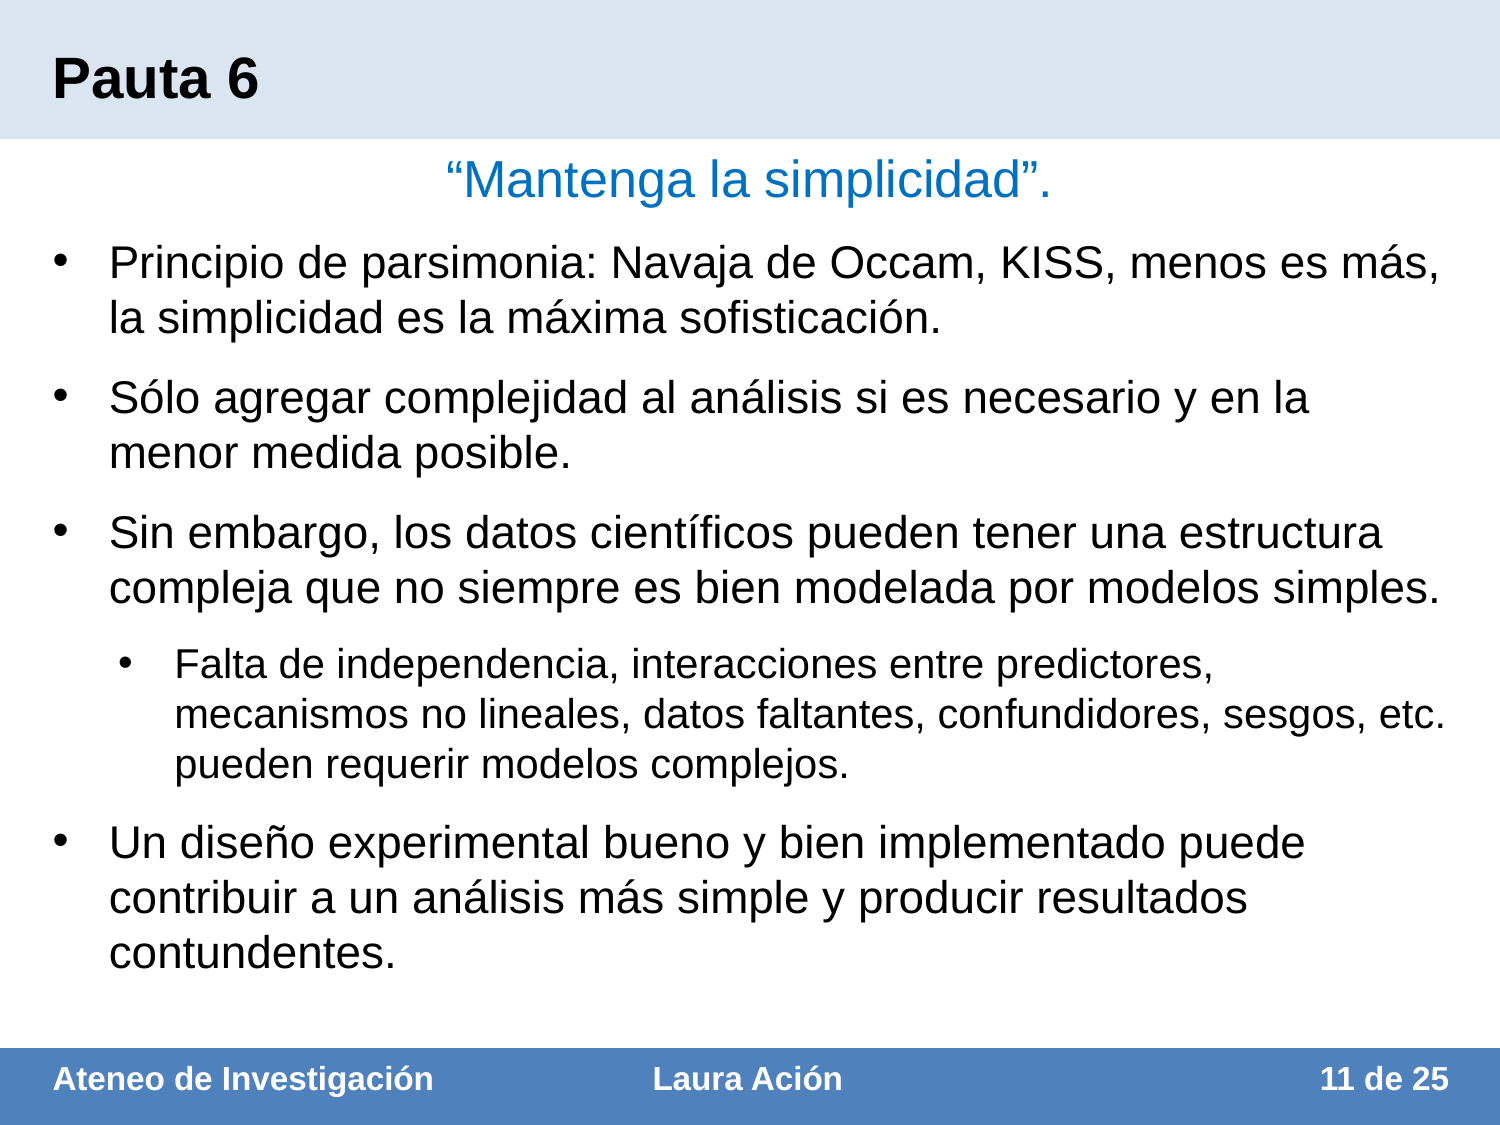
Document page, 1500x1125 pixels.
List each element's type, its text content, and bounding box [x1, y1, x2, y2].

list “Mantenga la simplicidad”. Principio de parsimonia: Navaja de Occam, KISS, menos es más, la simplicidad es la máxima sofisticación. Sólo agregar complejidad al análisis si es necesario y en la menor medida posible. Sin embargo, los datos científicos pueden tener una estructura compleja que no siempre es bien modelada por modelos simples. Falta de independencia, interacciones entre predictores, mecanismos no lineales, datos faltantes, confundidores, sesgos, etc. pueden requerir modelos complejos. Un diseño experimental bueno y bien implementado puede contribuir a un análisis más simple y producir resultados contundentes. [37, 137, 1463, 1025]
footer Ateneo de Investigación Laura Ación [37, 1050, 1188, 1110]
title Pauta 6 [37, 37, 1463, 113]
